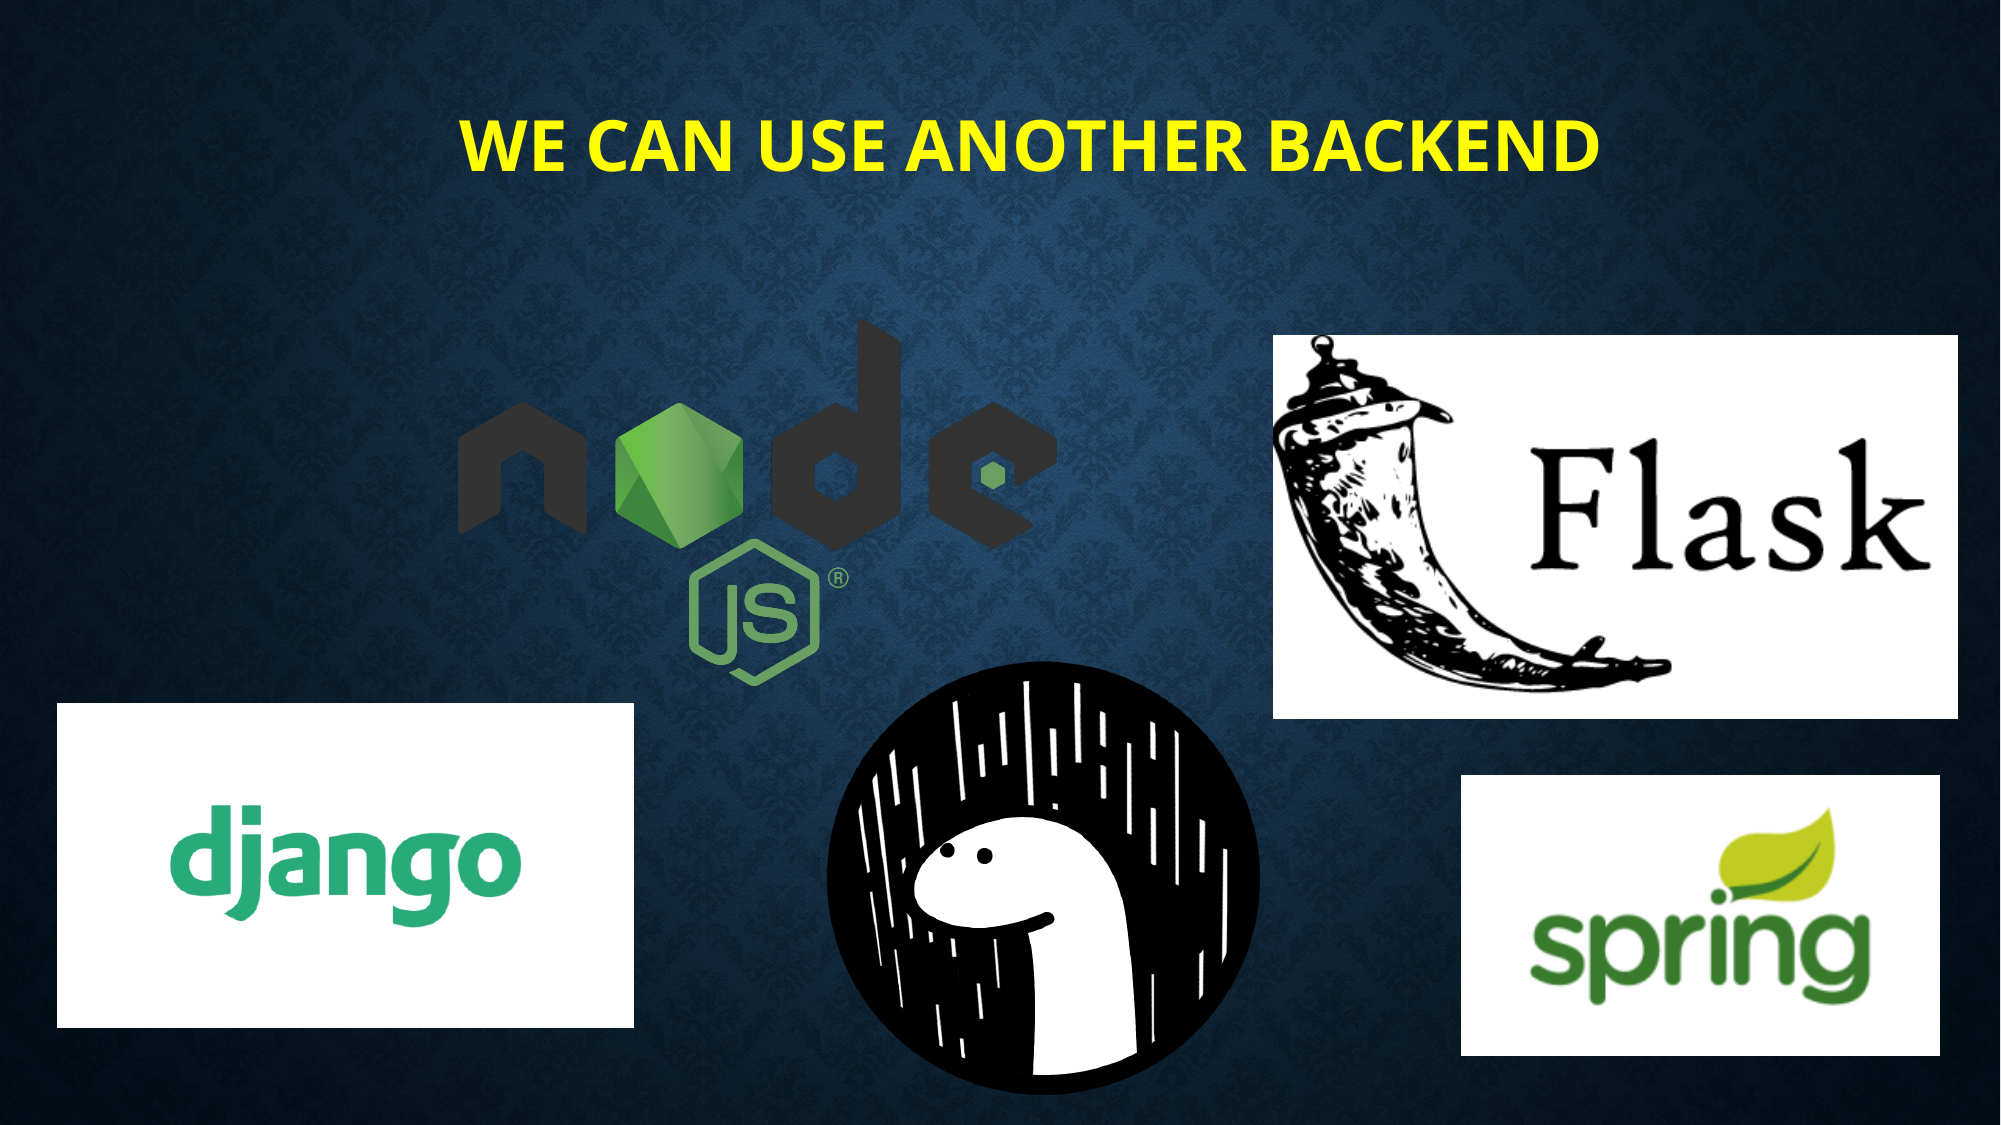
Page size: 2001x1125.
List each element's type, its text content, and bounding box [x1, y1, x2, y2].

picture [1460, 774, 1941, 1056]
picture [457, 319, 1959, 1125]
title WE CAN USE ANOTHER BACKEND [202, 19, 1878, 279]
picture [57, 703, 635, 1028]
